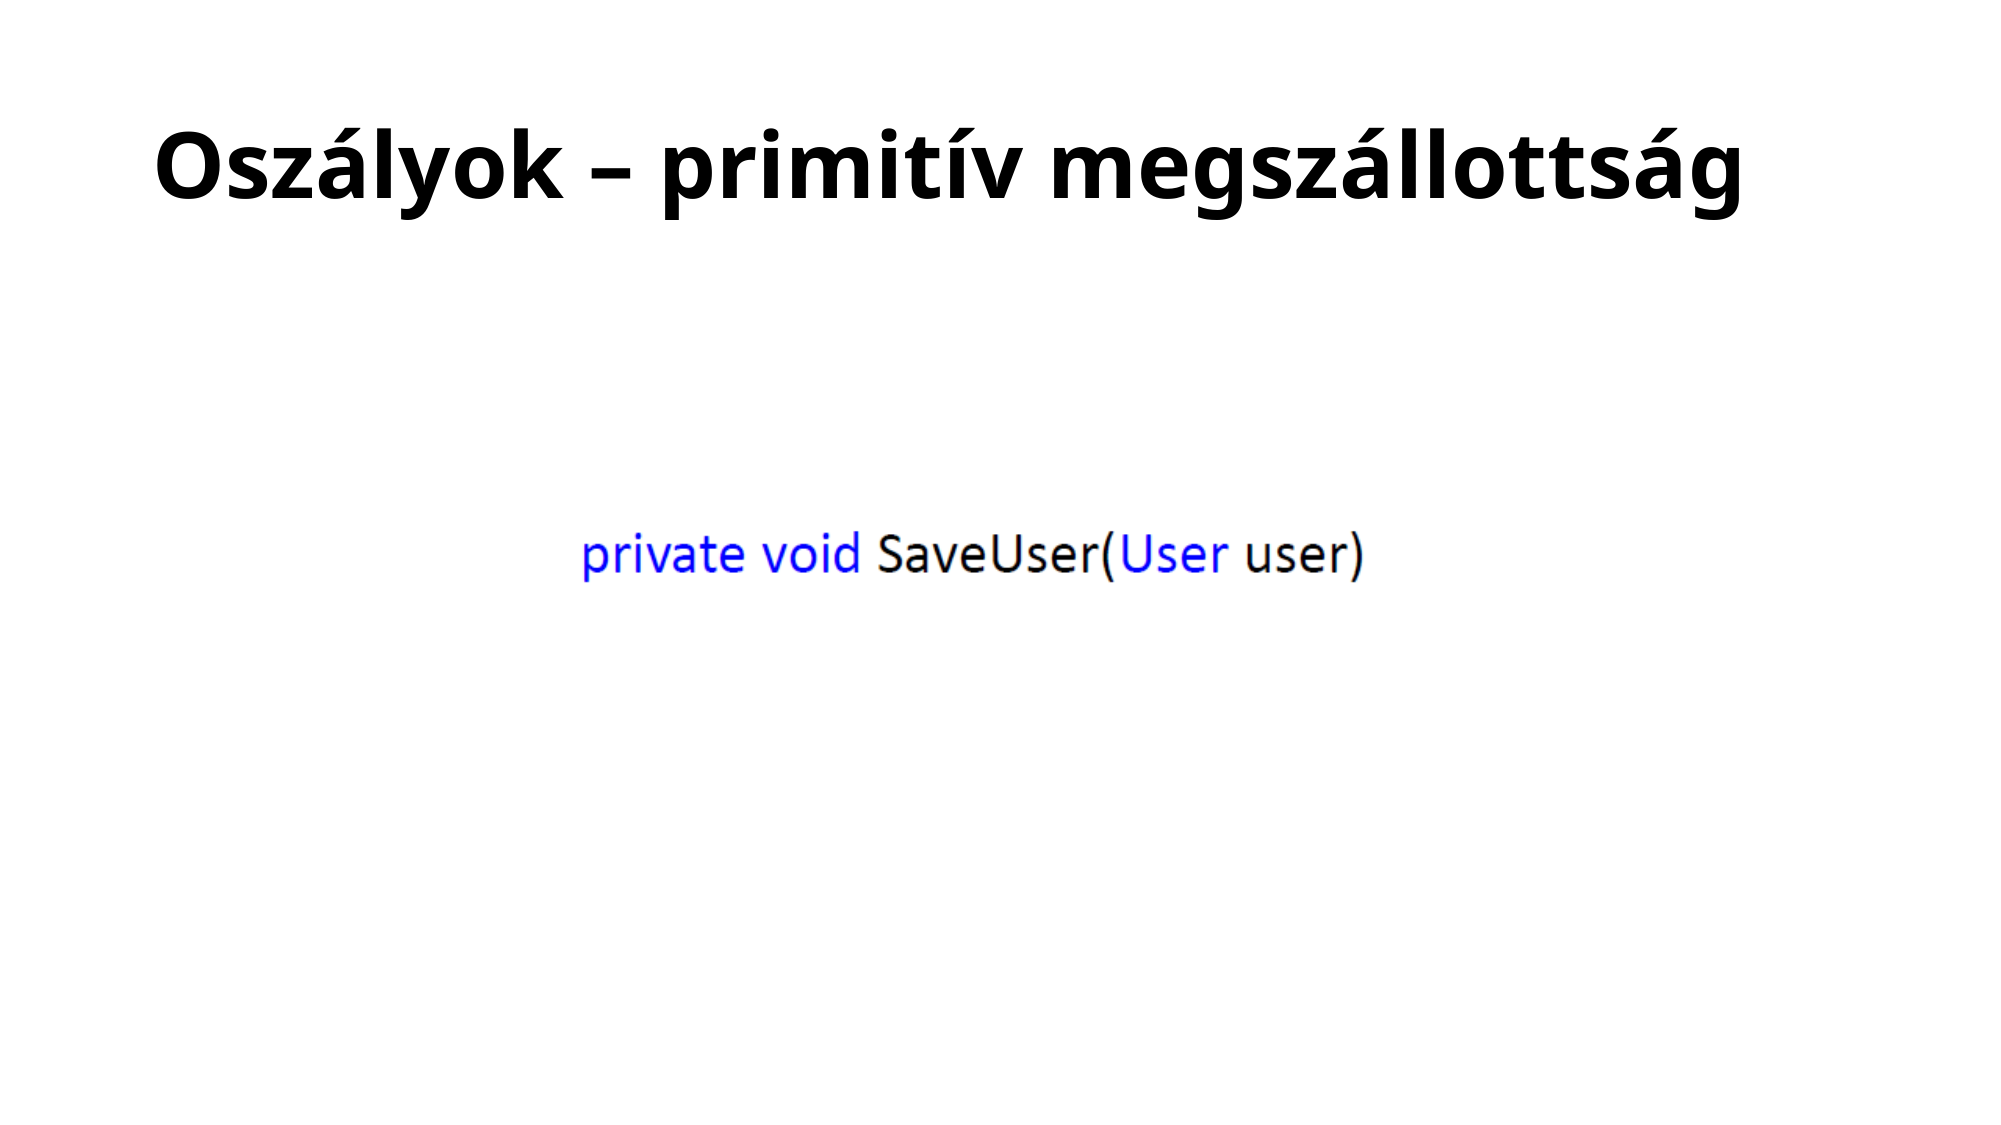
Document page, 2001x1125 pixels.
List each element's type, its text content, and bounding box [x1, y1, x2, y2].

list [569, 514, 1431, 611]
title Oszályok – primitív megszállottság [137, 59, 1863, 278]
